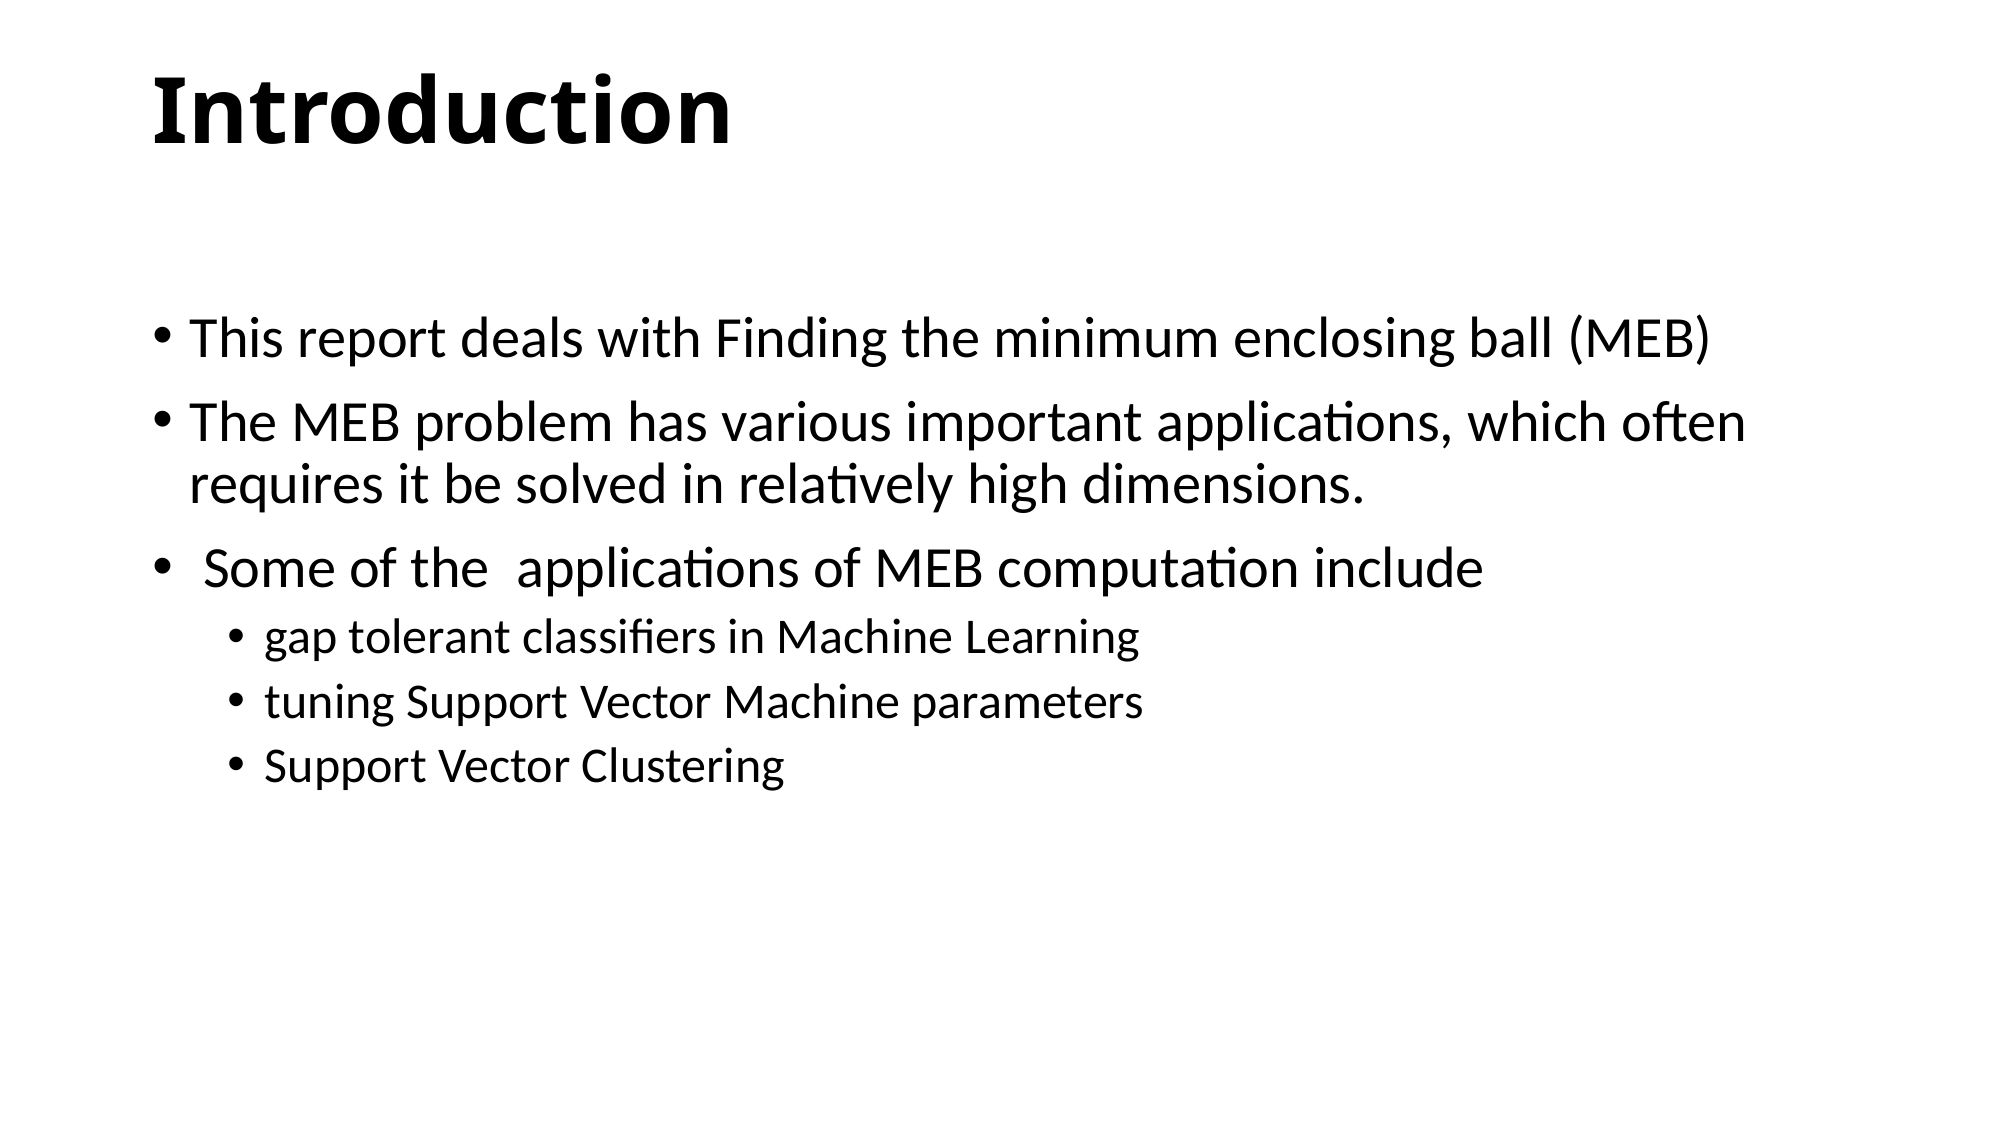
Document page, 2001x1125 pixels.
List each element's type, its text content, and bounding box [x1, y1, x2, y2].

title Introduction [137, 59, 1863, 278]
list This report deals with Finding the minimum enclosing ball (MEB) The MEB problem has various important applications, which often requires it be solved in relatively high dimensions. Some of the applications of MEB computation include gap tolerant classifiers in Machine Learning tuning Support Vector Machine parameters Support Vector Clustering [137, 299, 1863, 1014]
